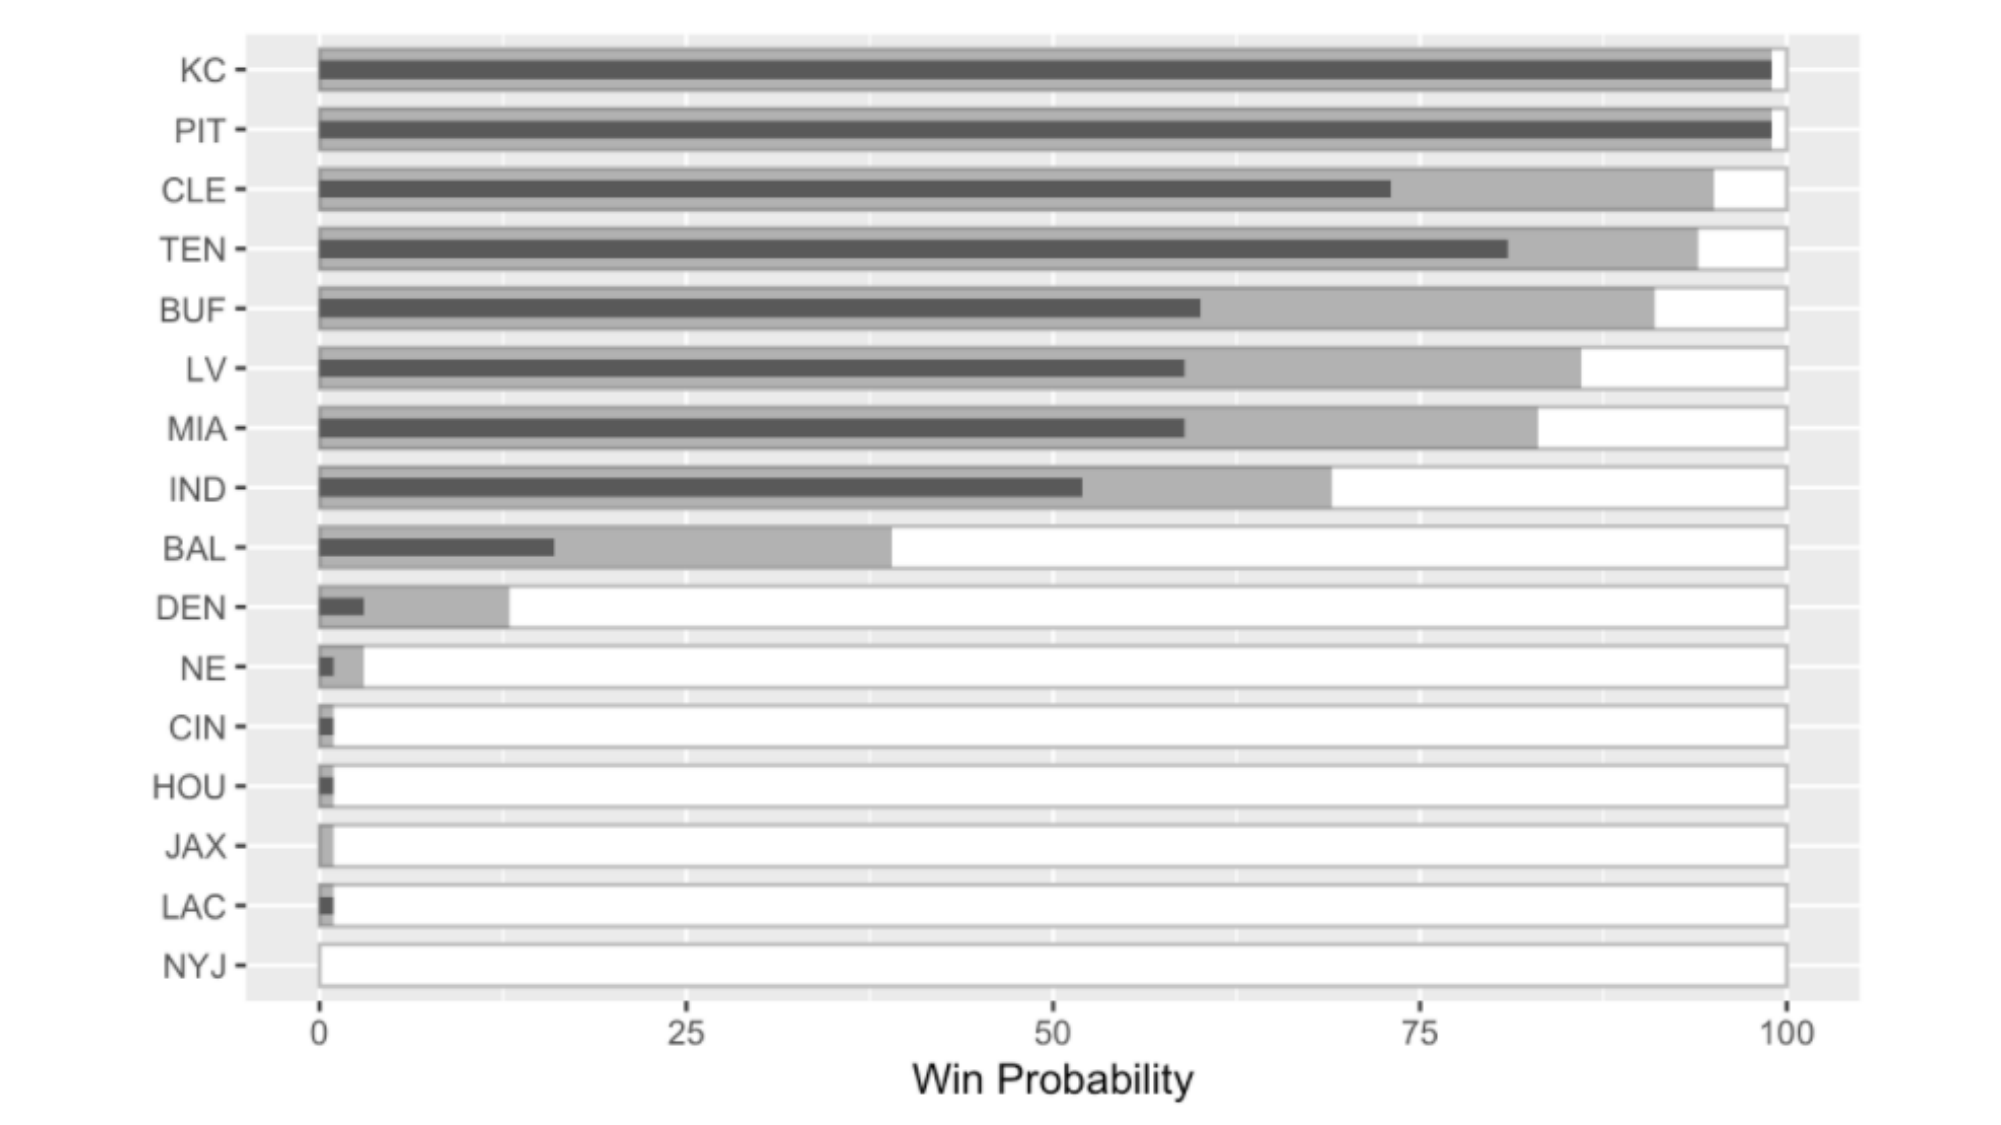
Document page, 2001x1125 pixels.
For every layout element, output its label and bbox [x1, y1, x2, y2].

picture [108, 0, 1892, 1125]
